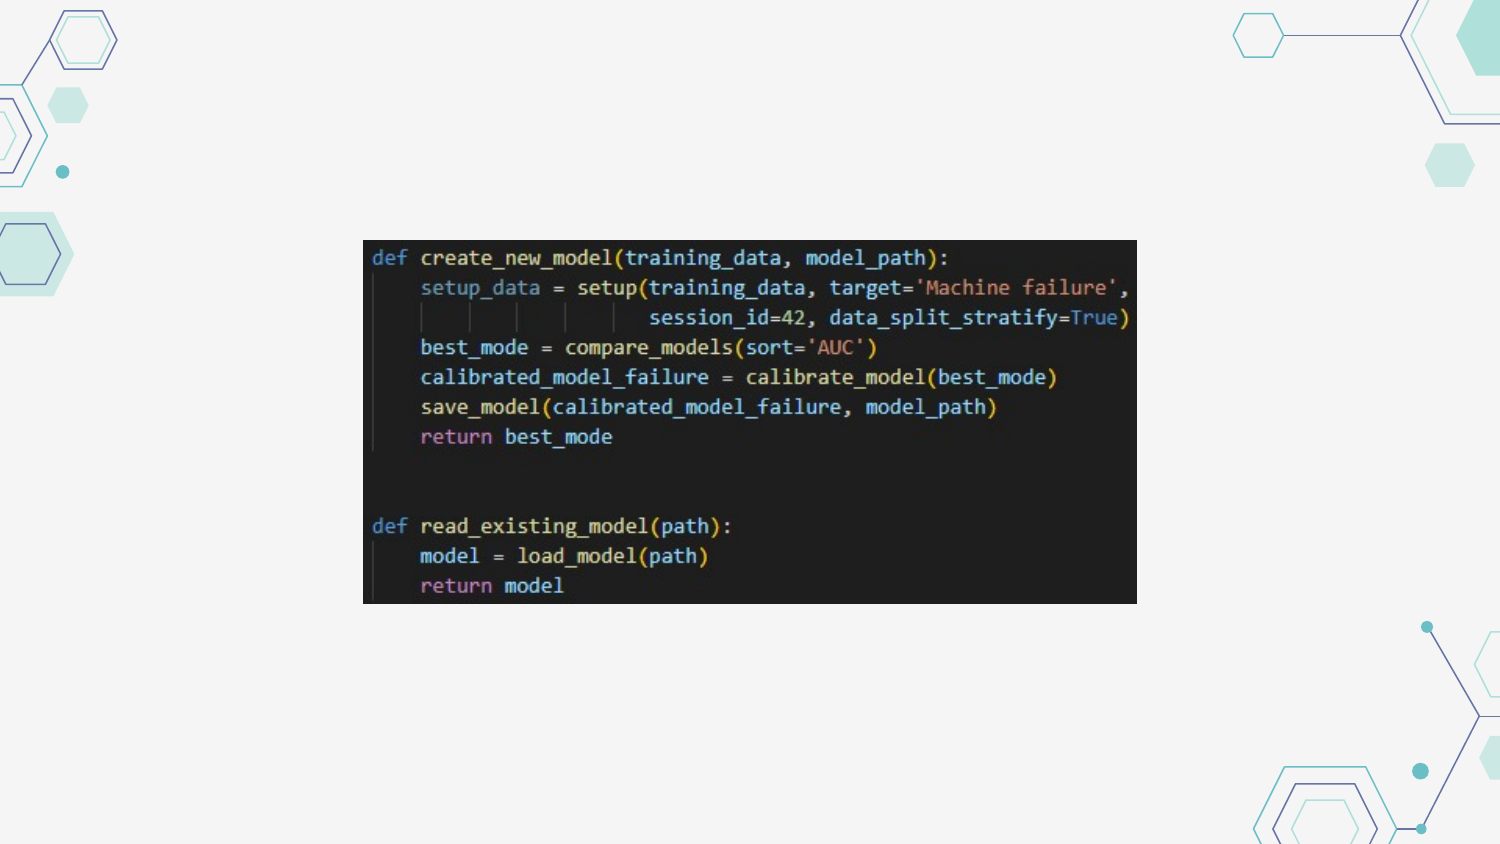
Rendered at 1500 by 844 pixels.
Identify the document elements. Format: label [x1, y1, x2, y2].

picture [363, 240, 1137, 604]
